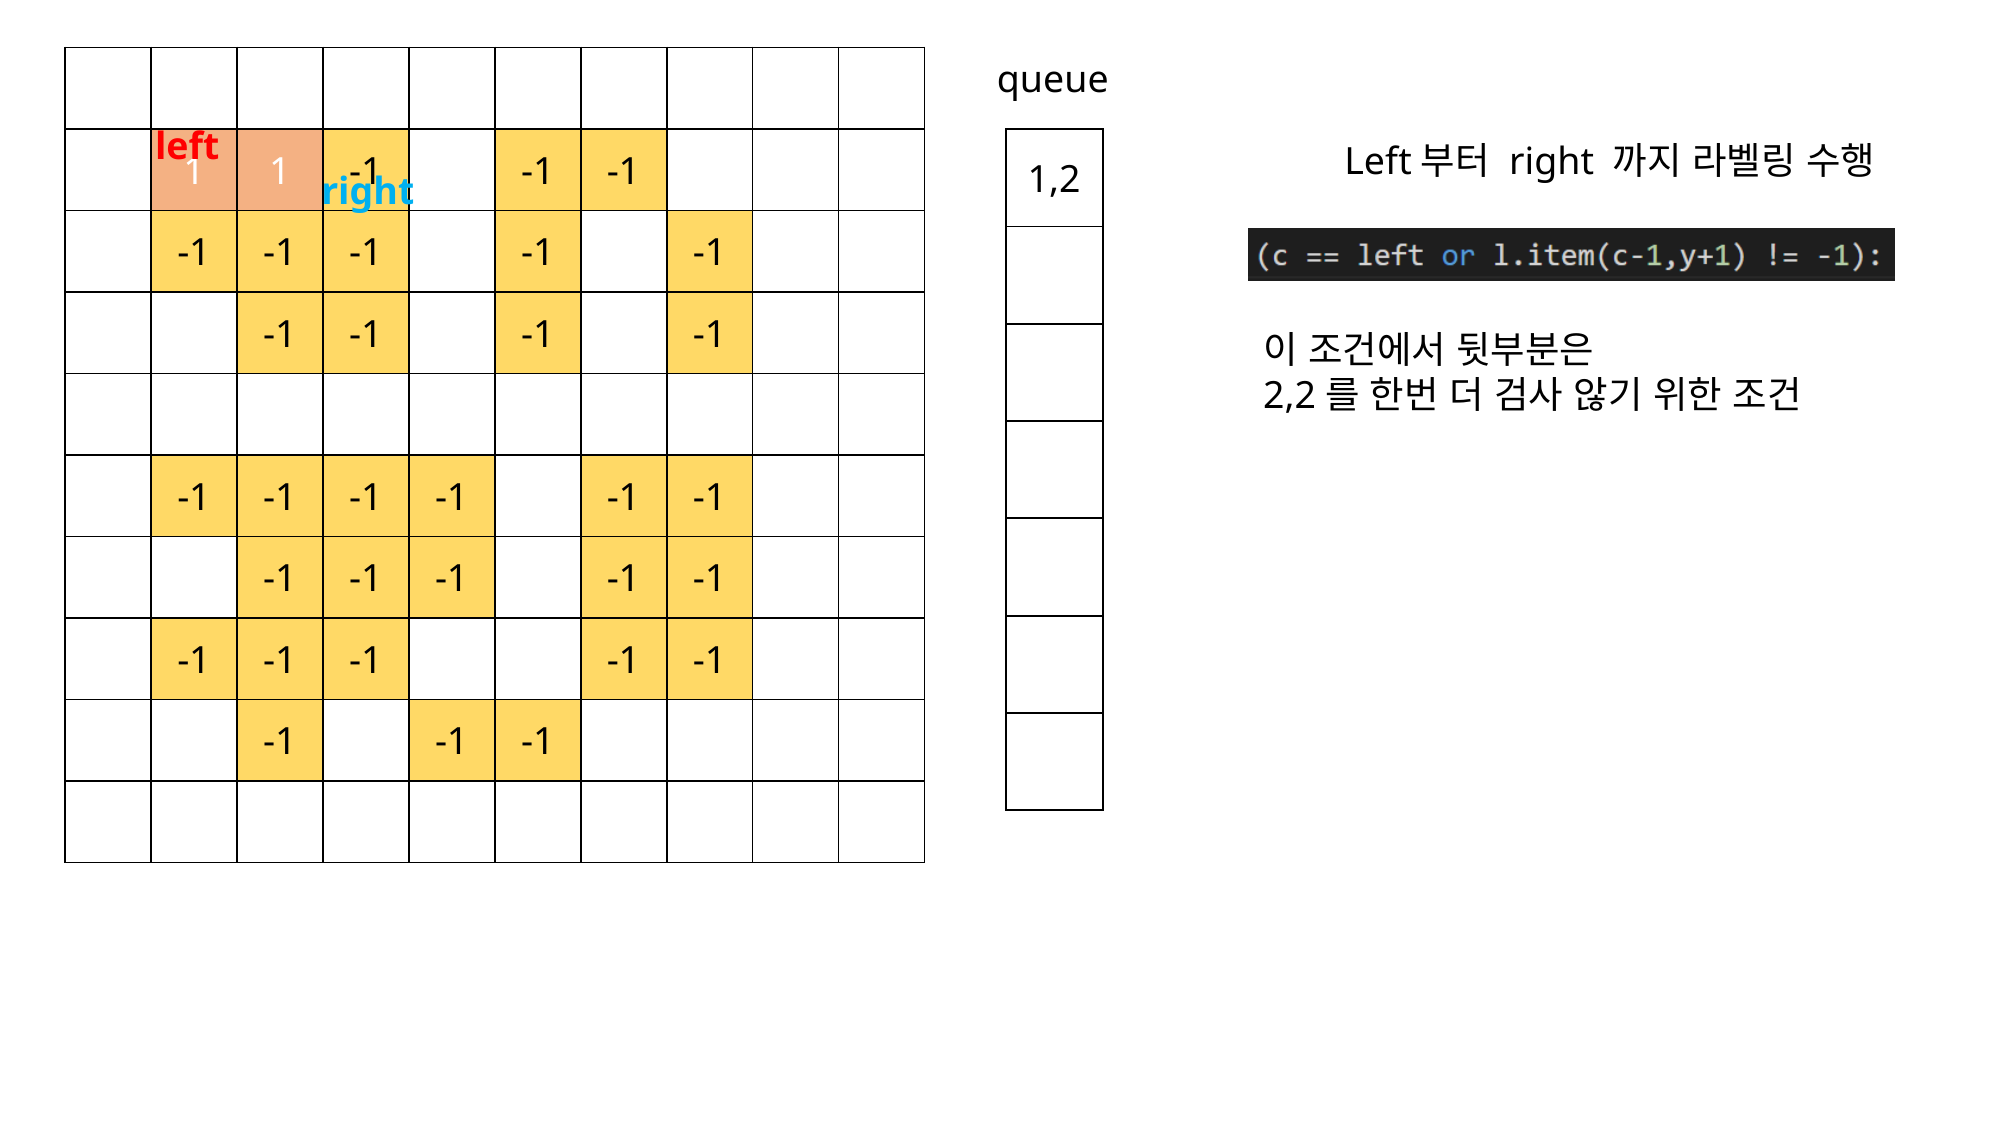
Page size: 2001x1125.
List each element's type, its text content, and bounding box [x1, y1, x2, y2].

table_cell -1 [668, 293, 752, 373]
table_cell [496, 782, 580, 862]
table_cell [66, 456, 150, 536]
table_cell [668, 700, 752, 780]
table_cell -1 [238, 700, 322, 780]
table_cell [66, 130, 150, 210]
table_cell [324, 700, 408, 780]
table_cell -1 [582, 537, 666, 617]
table_cell [410, 130, 494, 210]
table_cell -1 [496, 130, 580, 210]
text_box 이 조건에서 뒷부분은 2,2를 한번 더 검사 않기 위한 조건 [1248, 319, 1895, 424]
table_cell [66, 374, 150, 454]
table_cell -1 [410, 456, 494, 536]
table_cell [66, 293, 150, 373]
table_header [66, 48, 150, 128]
table_cell [839, 374, 924, 454]
table_cell -1 [668, 619, 752, 699]
table_cell [753, 537, 838, 617]
table_cell [753, 374, 838, 454]
table_cell [324, 782, 408, 862]
table_header [753, 48, 838, 128]
table_cell [152, 537, 236, 617]
table_cell [1007, 519, 1102, 615]
text_box right [306, 159, 430, 220]
picture [1248, 228, 1895, 281]
table_cell -1 [324, 220, 408, 291]
table_header 1,2 [1007, 130, 1102, 226]
table_cell -1 [496, 211, 580, 291]
table_cell -1 [238, 211, 322, 291]
table_cell [753, 293, 838, 373]
table_cell [152, 374, 236, 454]
table_header [410, 48, 494, 128]
table_cell -1 [324, 130, 408, 159]
table_cell -1 [324, 456, 408, 536]
table_cell [1007, 422, 1102, 517]
table_cell [410, 211, 494, 291]
table_cell [66, 537, 150, 617]
table_cell -1 [668, 537, 752, 617]
table_cell [839, 456, 924, 536]
text_box queue [982, 47, 1124, 108]
table_header [152, 48, 236, 128]
table_header [324, 48, 408, 128]
table_cell -1 [324, 537, 408, 617]
table_cell [66, 211, 150, 291]
table_cell [152, 293, 236, 373]
table_cell [668, 130, 752, 210]
table_cell -1 [496, 700, 580, 780]
table_cell [238, 782, 322, 862]
table_cell [324, 374, 408, 454]
table_cell 1 [238, 130, 322, 210]
table_cell [839, 293, 924, 373]
table_cell -1 [582, 456, 666, 536]
table_header [668, 48, 752, 128]
table_cell [66, 782, 150, 862]
table_cell [496, 456, 580, 536]
table_cell [839, 782, 924, 862]
table_cell -1 [152, 456, 236, 536]
table_cell [1007, 617, 1102, 712]
table_cell [753, 130, 838, 210]
table_cell [66, 700, 150, 780]
table_cell [582, 211, 666, 291]
table_cell -1 [410, 537, 494, 617]
table_cell -1 [324, 293, 408, 373]
table_cell -1 [152, 211, 236, 291]
table_cell [839, 619, 924, 699]
table_cell [839, 130, 924, 210]
table_cell [496, 537, 580, 617]
table_cell [668, 782, 752, 862]
table_cell [753, 782, 838, 862]
table_cell [668, 374, 752, 454]
table_cell -1 [496, 293, 580, 373]
table_cell 1 [152, 130, 236, 210]
text_box Left부터 right 까지 라벨링 수행 [1329, 129, 1891, 189]
table_cell [1007, 325, 1102, 420]
table_cell -1 [582, 619, 666, 699]
table_cell [839, 211, 924, 291]
table_header [238, 48, 322, 128]
table_cell -1 [582, 130, 666, 210]
table_cell [496, 374, 580, 454]
table_cell [410, 293, 494, 373]
table_cell -1 [410, 700, 494, 780]
table_header [582, 48, 666, 128]
table_cell [582, 782, 666, 862]
table_cell [152, 700, 236, 780]
table_header [839, 48, 924, 128]
table_cell [410, 782, 494, 862]
table_cell [66, 619, 150, 699]
table_cell [238, 374, 322, 454]
table_cell [839, 700, 924, 780]
table_cell [582, 700, 666, 780]
table_cell [1007, 227, 1102, 323]
table_cell -1 [668, 211, 752, 291]
table_cell -1 [238, 619, 322, 699]
table_cell [839, 537, 924, 617]
table_cell -1 [238, 537, 322, 617]
table_cell [753, 456, 838, 536]
table_cell [753, 619, 838, 699]
table_cell [582, 293, 666, 373]
table_cell [1007, 714, 1102, 809]
table_cell [152, 782, 236, 862]
table_cell [410, 374, 494, 454]
text_box left [140, 114, 235, 175]
table_cell [410, 619, 494, 699]
table_cell [753, 700, 838, 780]
table_header [496, 48, 580, 128]
table_cell -1 [152, 619, 236, 699]
table_cell -1 [668, 456, 752, 536]
table_cell -1 [238, 456, 322, 536]
table_cell [753, 211, 838, 291]
table_cell -1 [238, 293, 322, 373]
table_cell -1 [324, 619, 408, 699]
table_cell [582, 374, 666, 454]
table_cell [496, 619, 580, 699]
